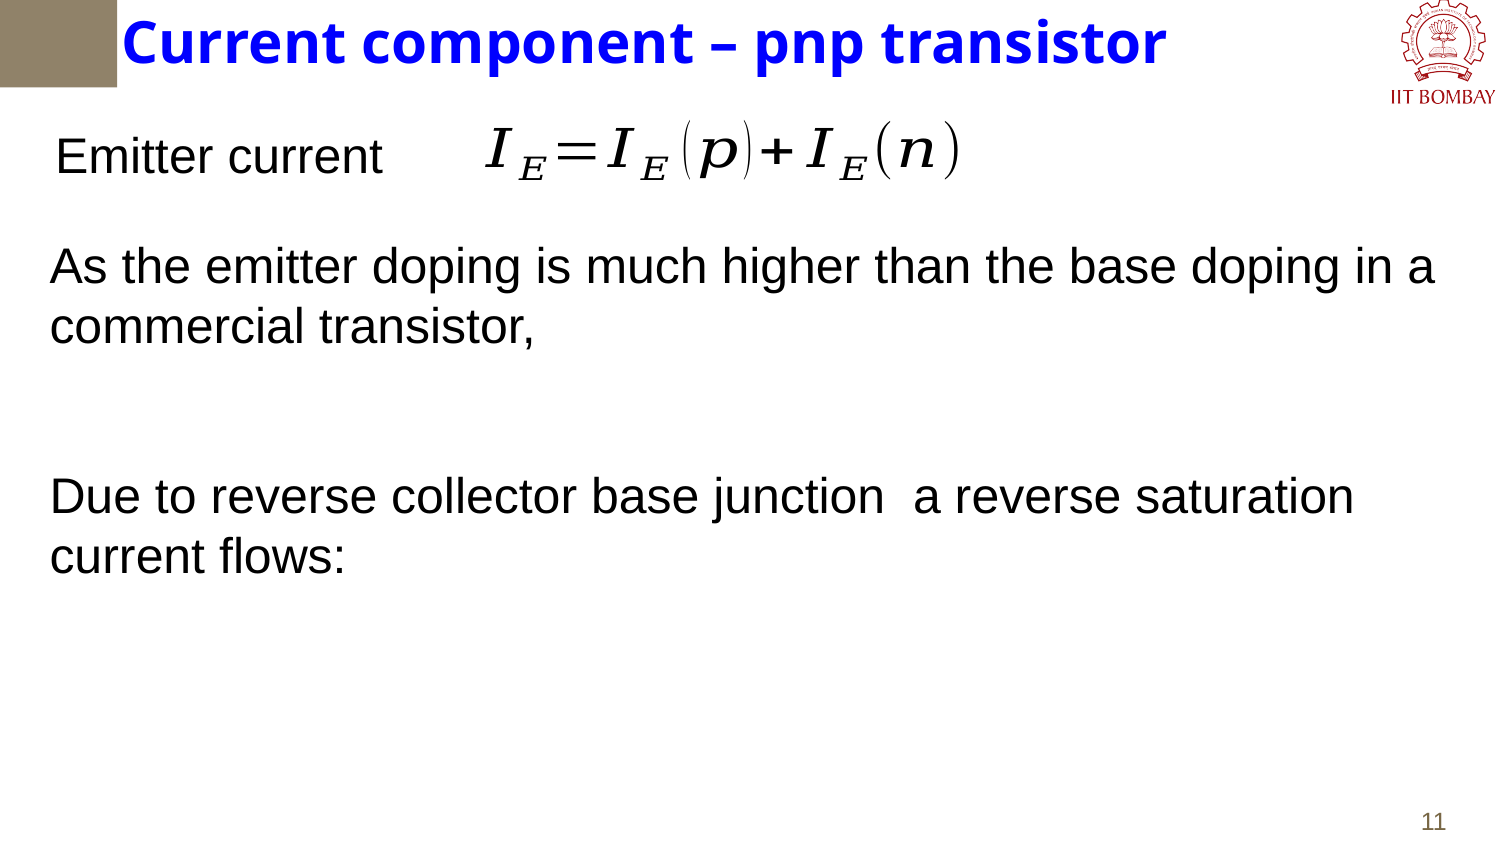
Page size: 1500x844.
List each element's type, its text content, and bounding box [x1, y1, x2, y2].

picture [1390, 0, 1496, 104]
text_box [0, 0, 118, 88]
text_box Current component – pnp transistor [118, 0, 1184, 83]
text_box 11 [1406, 798, 1500, 843]
text_box Emitter current [40, 116, 399, 192]
